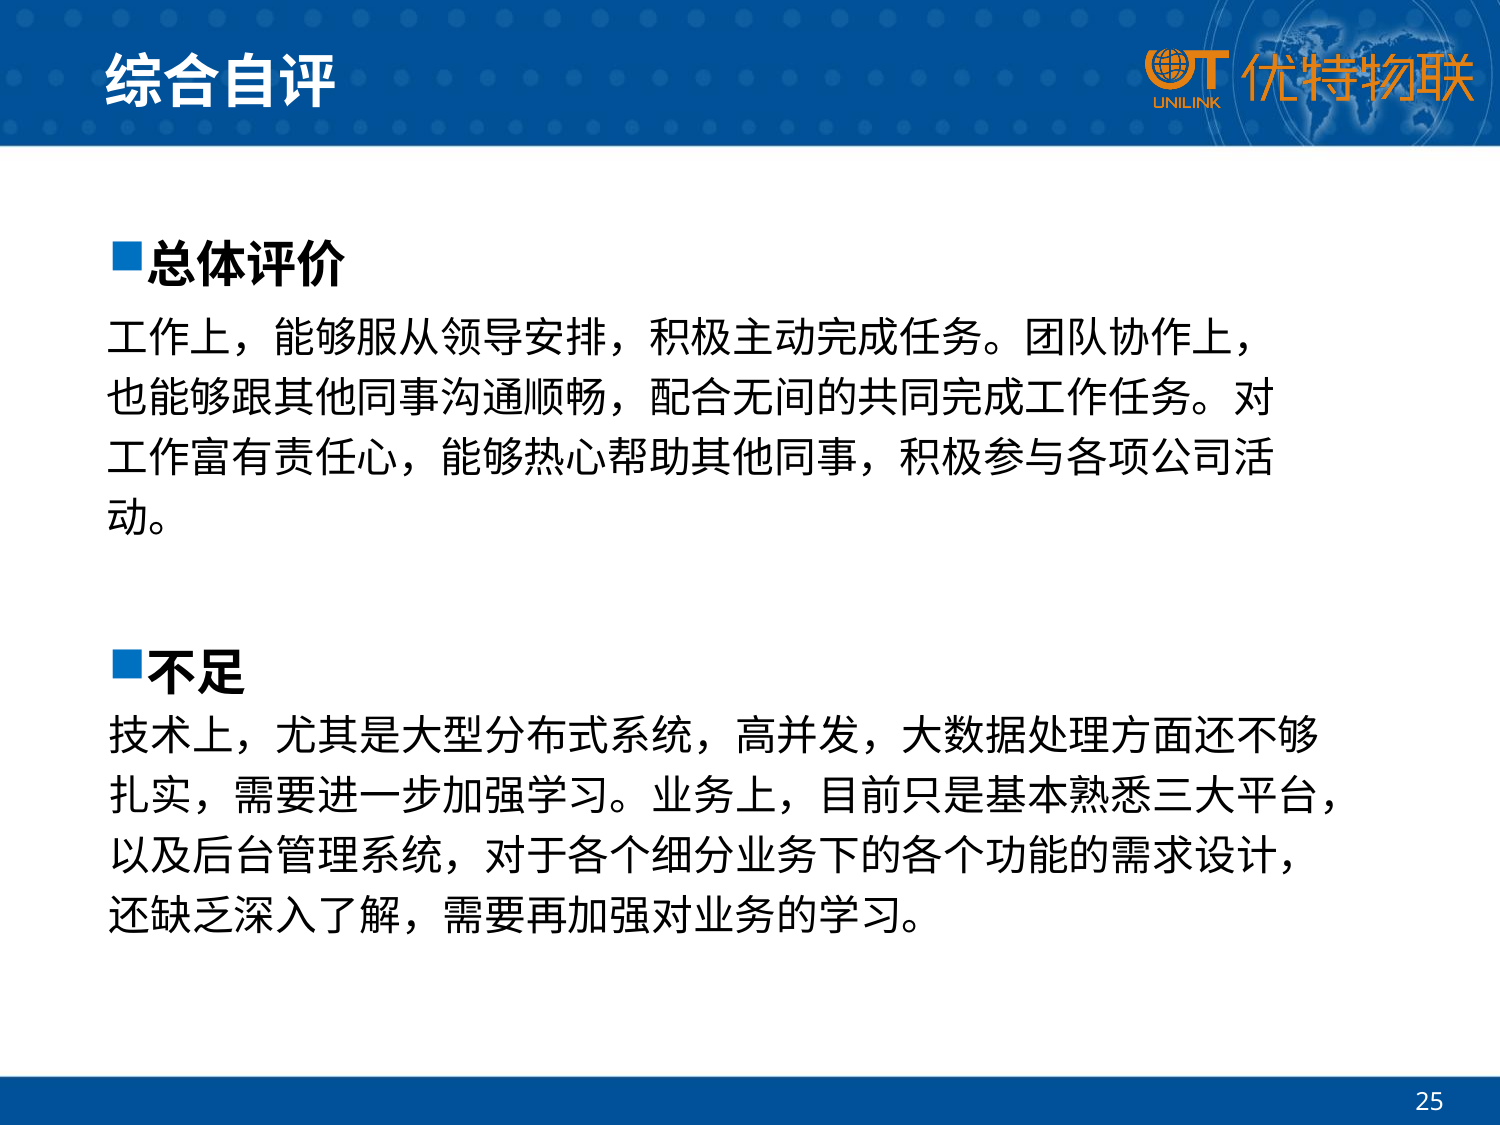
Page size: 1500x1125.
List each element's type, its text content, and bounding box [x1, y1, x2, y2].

list 工作上，能够服从领导安排，积极主动完成任务。团队协作上，也能够跟其他同事沟通顺畅，配合无间的共同完成工作任务。对工作富有责任心，能够热心帮助其他同事，积极参与各项公司活动。 [91, 292, 1325, 609]
text_box 技术上，尤其是大型分布式系统，高并发，大数据处理方面还不够扎实，需要进一步加强学习。业务上，目前只是基本熟悉三大平台，以及后台管理系统，对于各个细分业务下的各个功能的需求设计，还缺乏深入了解，需要再加强对业务的学习。 [93, 690, 1353, 976]
slide_number 25 [1068, 1077, 1460, 1122]
title 综合自评 [89, 32, 1053, 126]
picture [0, 0, 1500, 1125]
text_box 总体评价 [93, 213, 1420, 270]
text_box 不足 [93, 621, 1420, 678]
